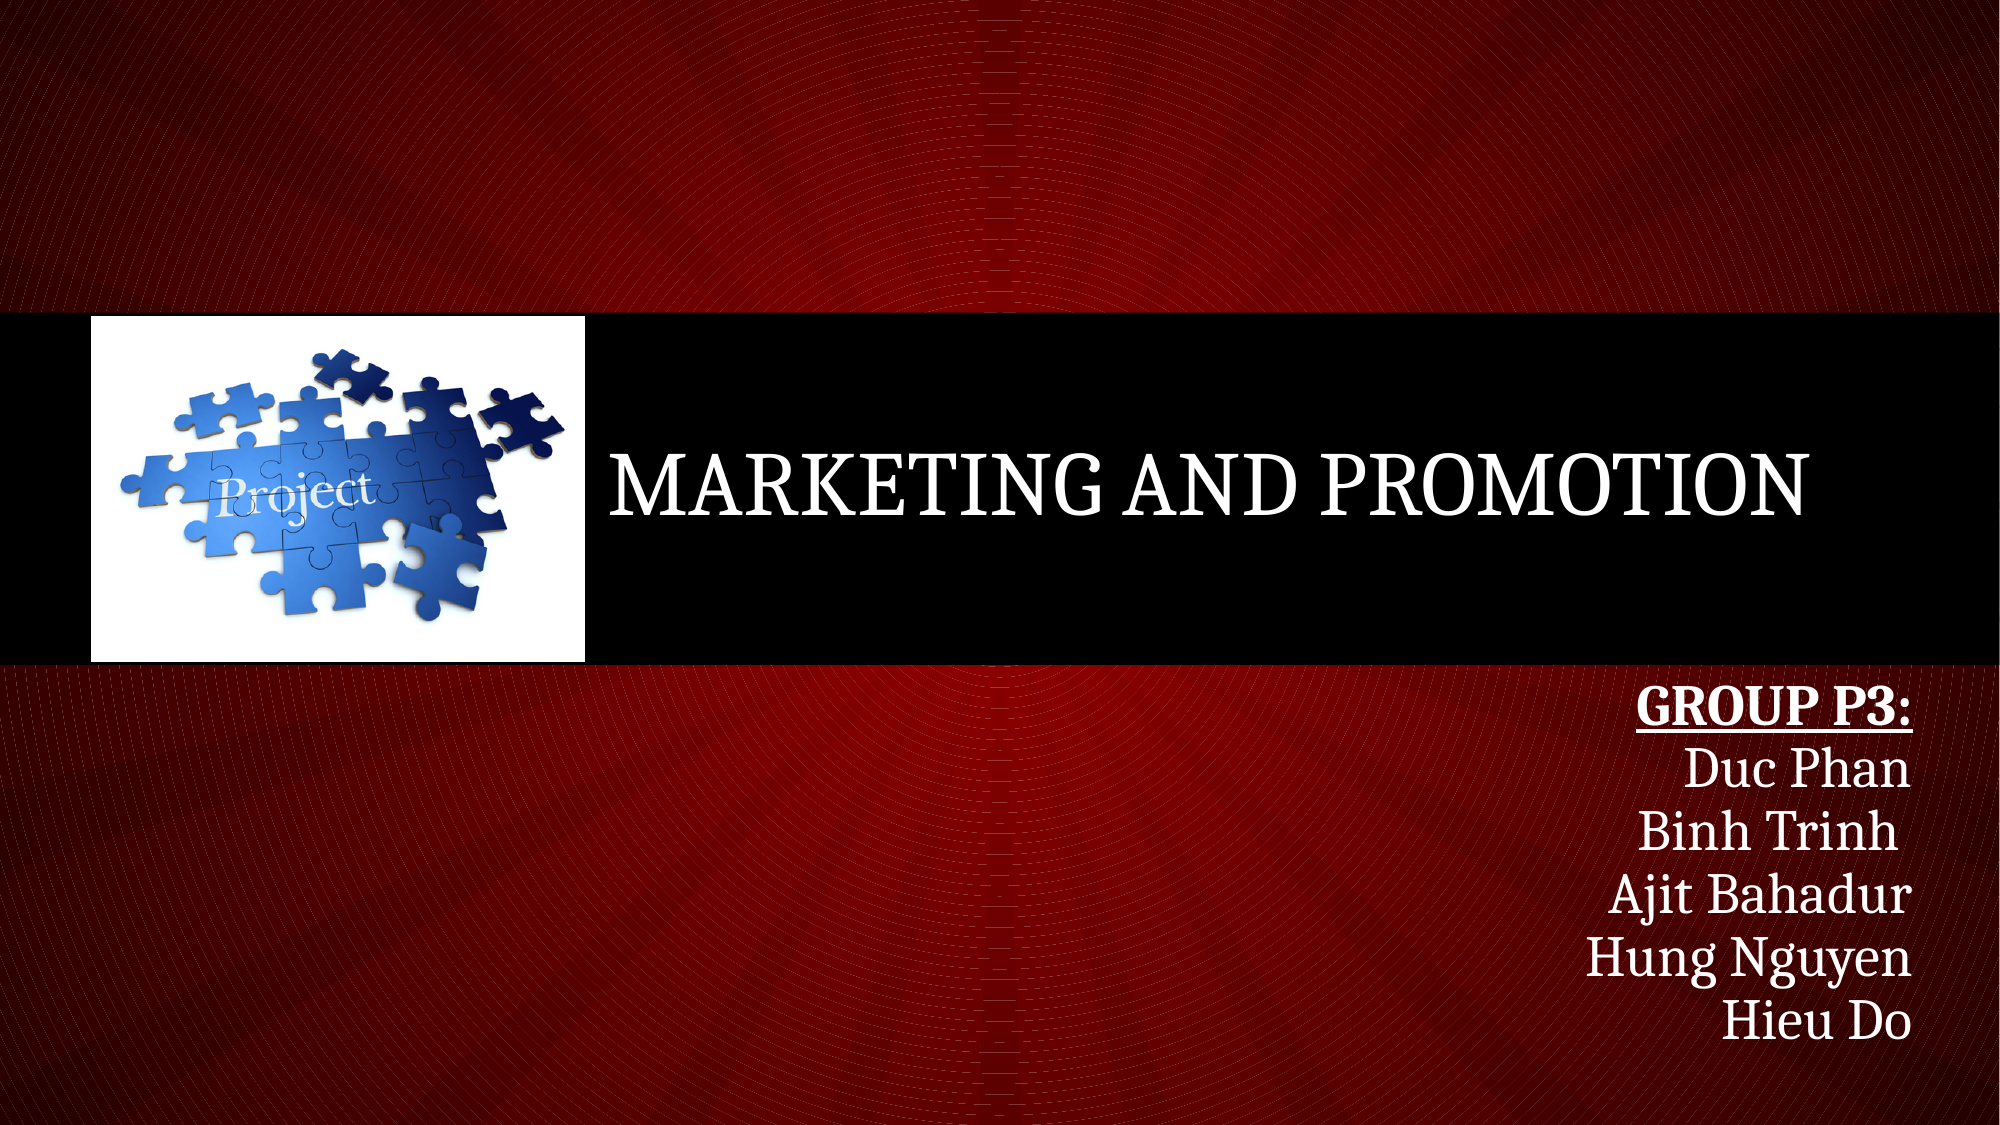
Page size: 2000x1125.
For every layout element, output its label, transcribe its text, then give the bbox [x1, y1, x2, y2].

picture [91, 315, 585, 662]
subtitle GROUP P3: Duc Phan Binh Trinh Ajit Bahadur Hung Nguyen Hieu Do [1148, 664, 1933, 1107]
title Marketing and promotion [583, 312, 1859, 665]
